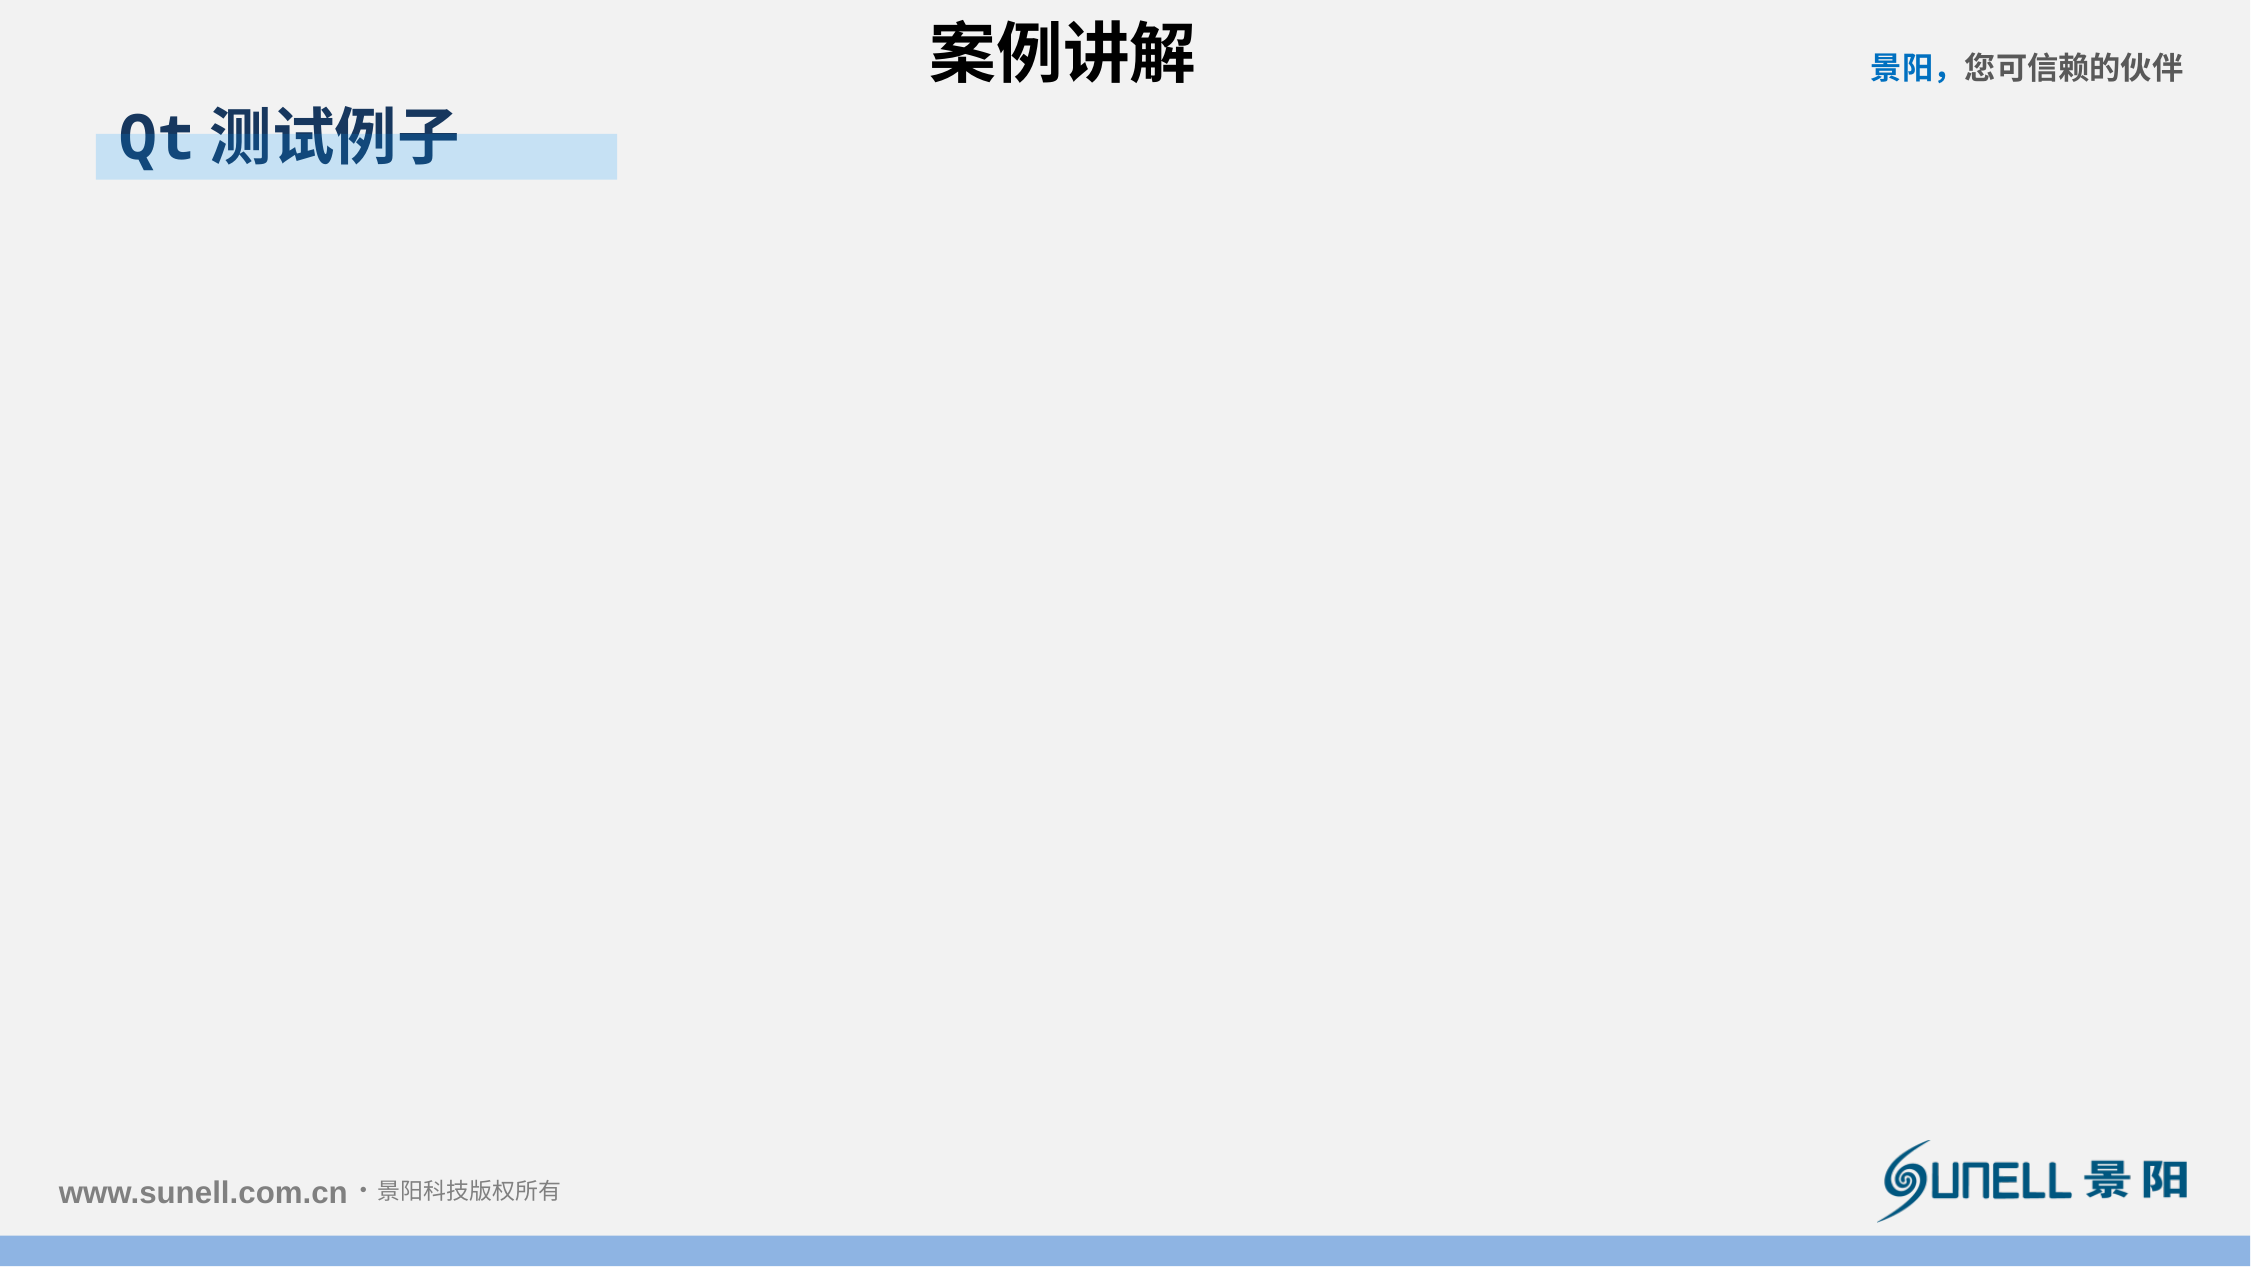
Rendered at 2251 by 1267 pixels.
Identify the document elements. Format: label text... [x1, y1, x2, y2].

picture [2170, 1180, 2179, 1188]
picture [2170, 1167, 2179, 1175]
text_box Qt测试例子 [91, 83, 887, 173]
text_box [94, 132, 619, 182]
text_box 案例讲解 [239, 1, 1887, 123]
picture [1876, 1139, 2187, 1223]
